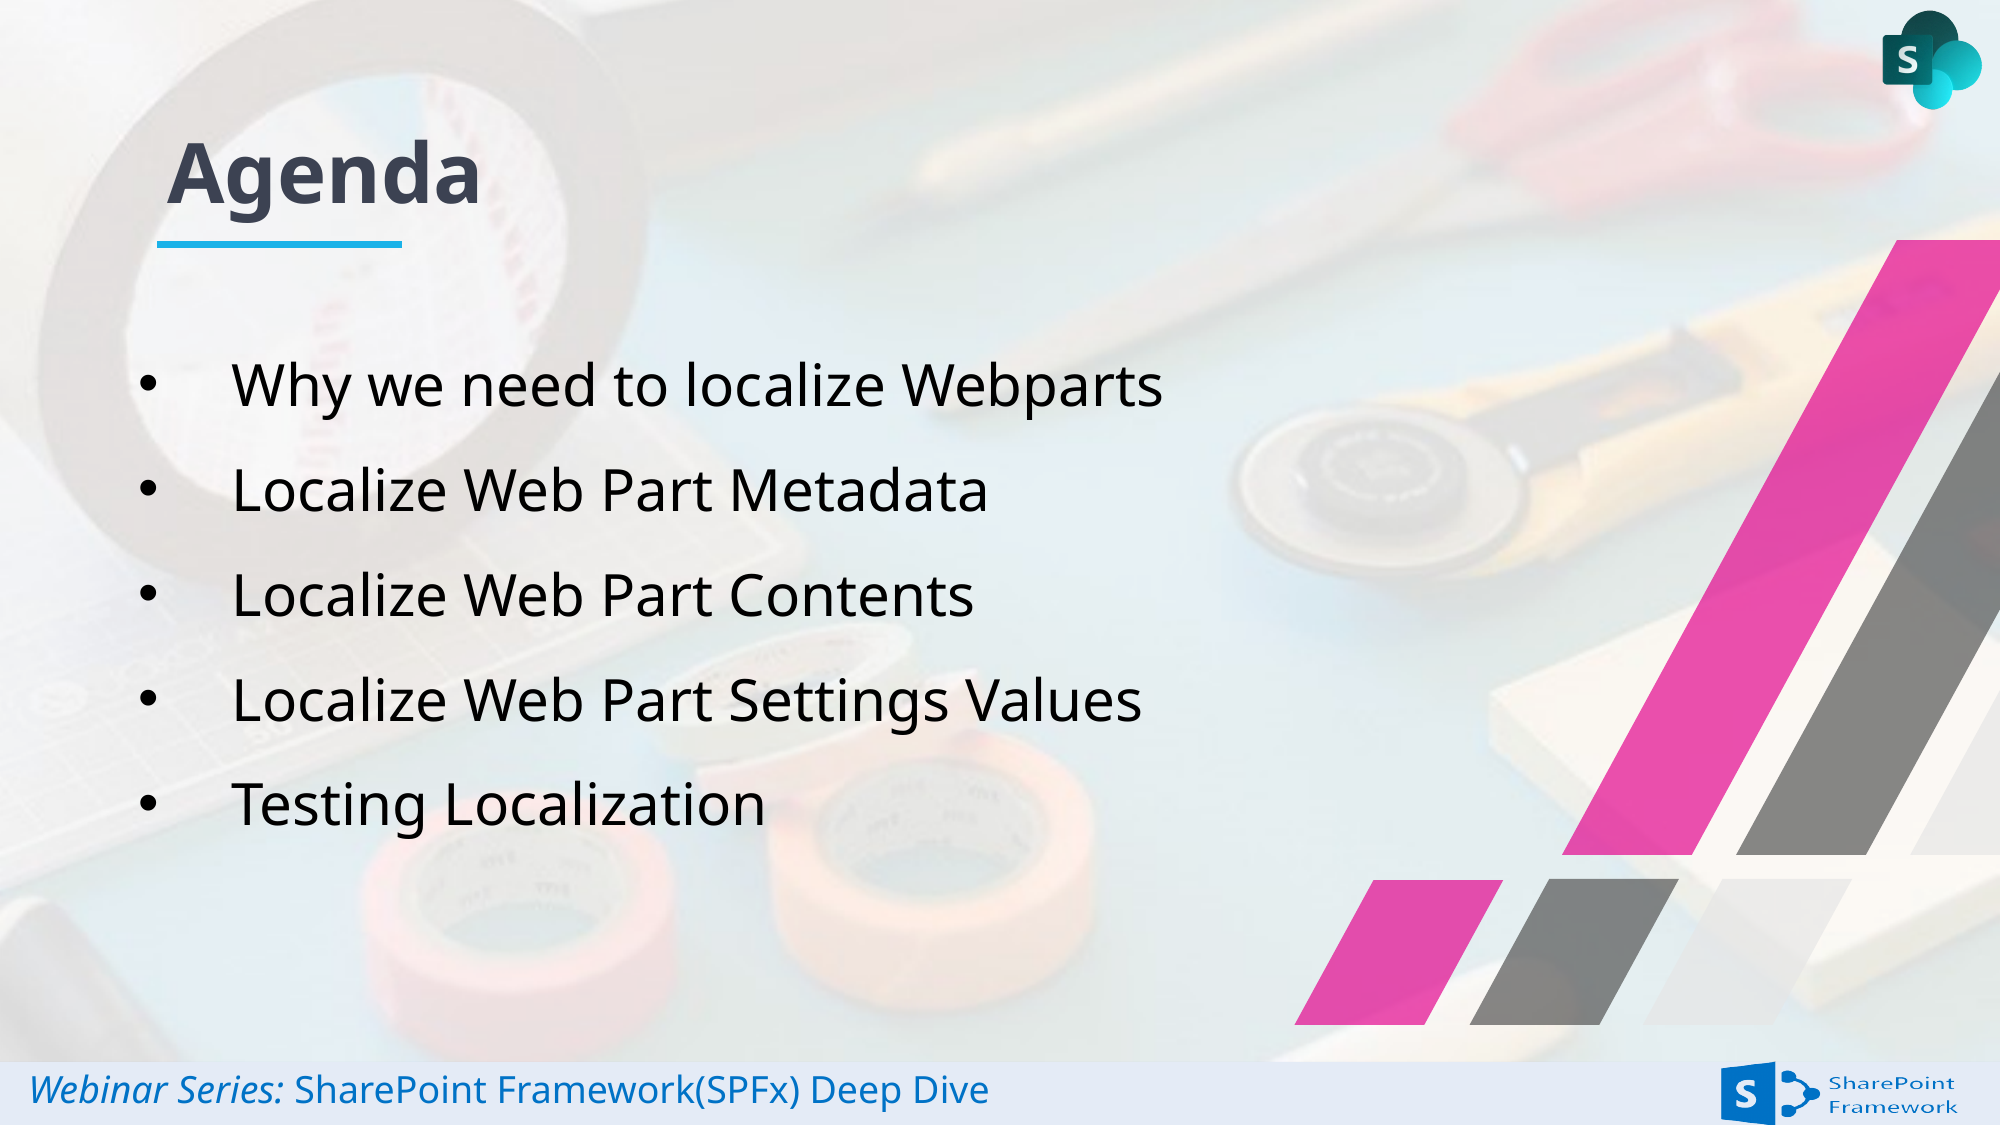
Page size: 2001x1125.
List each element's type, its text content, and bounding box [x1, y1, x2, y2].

picture [0, 1057, 2000, 1125]
list Why we need to localize Webparts Localize Web Part Metadata Localize Web Part Contents Localize Web Part Settings Values Testing Localization [138, 312, 1471, 830]
picture [1881, 9, 1984, 111]
